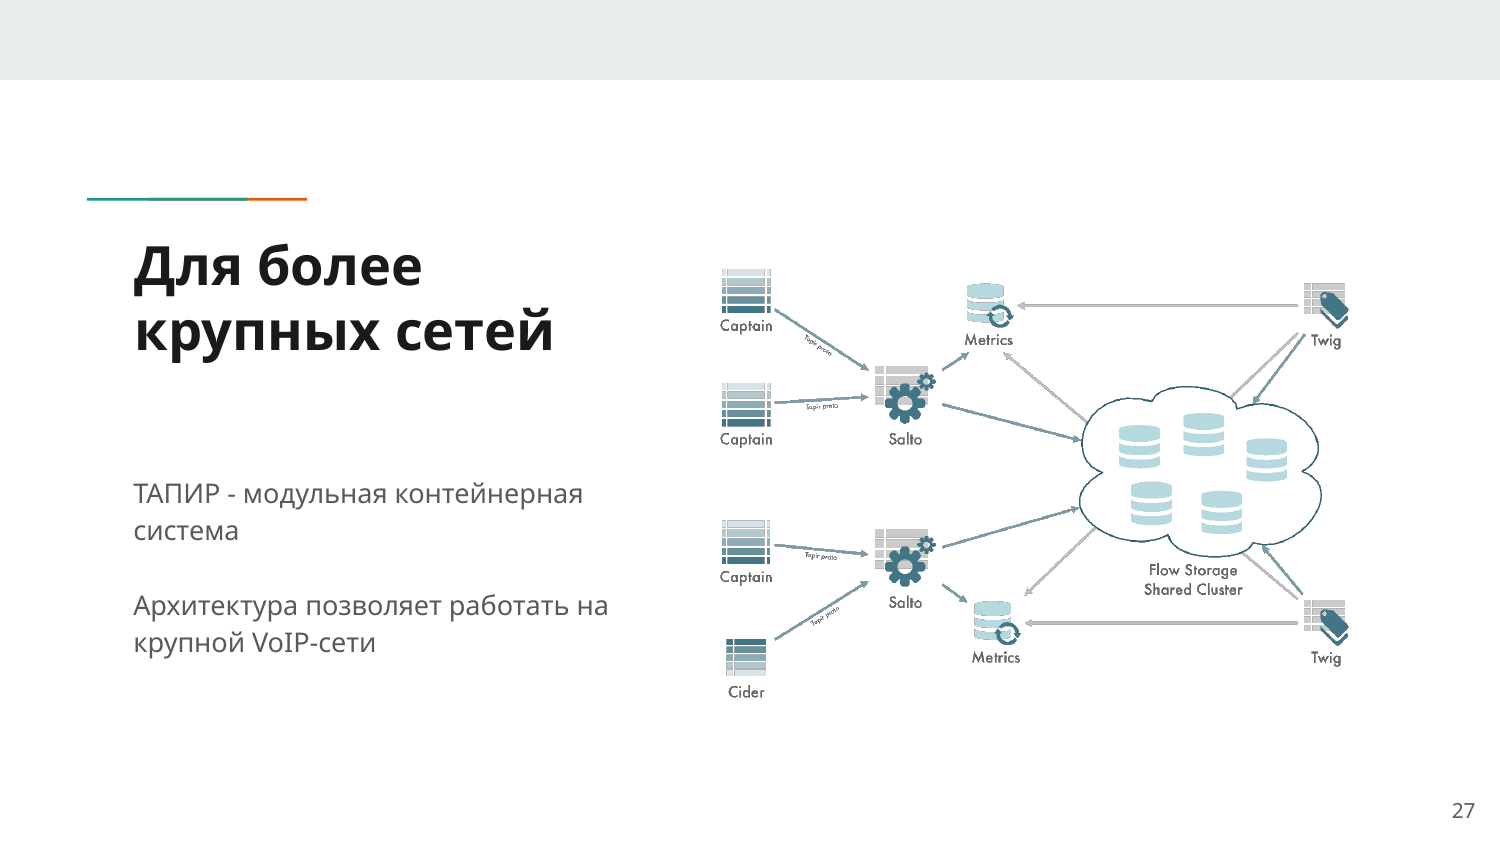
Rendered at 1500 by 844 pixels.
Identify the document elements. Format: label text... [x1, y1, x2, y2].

slide_number 27 [1400, 779, 1491, 844]
list ТАПИР - модульная контейнерная система Архитектура позволяет работать на крупной VoIP-сети [118, 456, 660, 719]
picture [701, 253, 1370, 701]
title Для более крупных сетей [119, 216, 662, 443]
